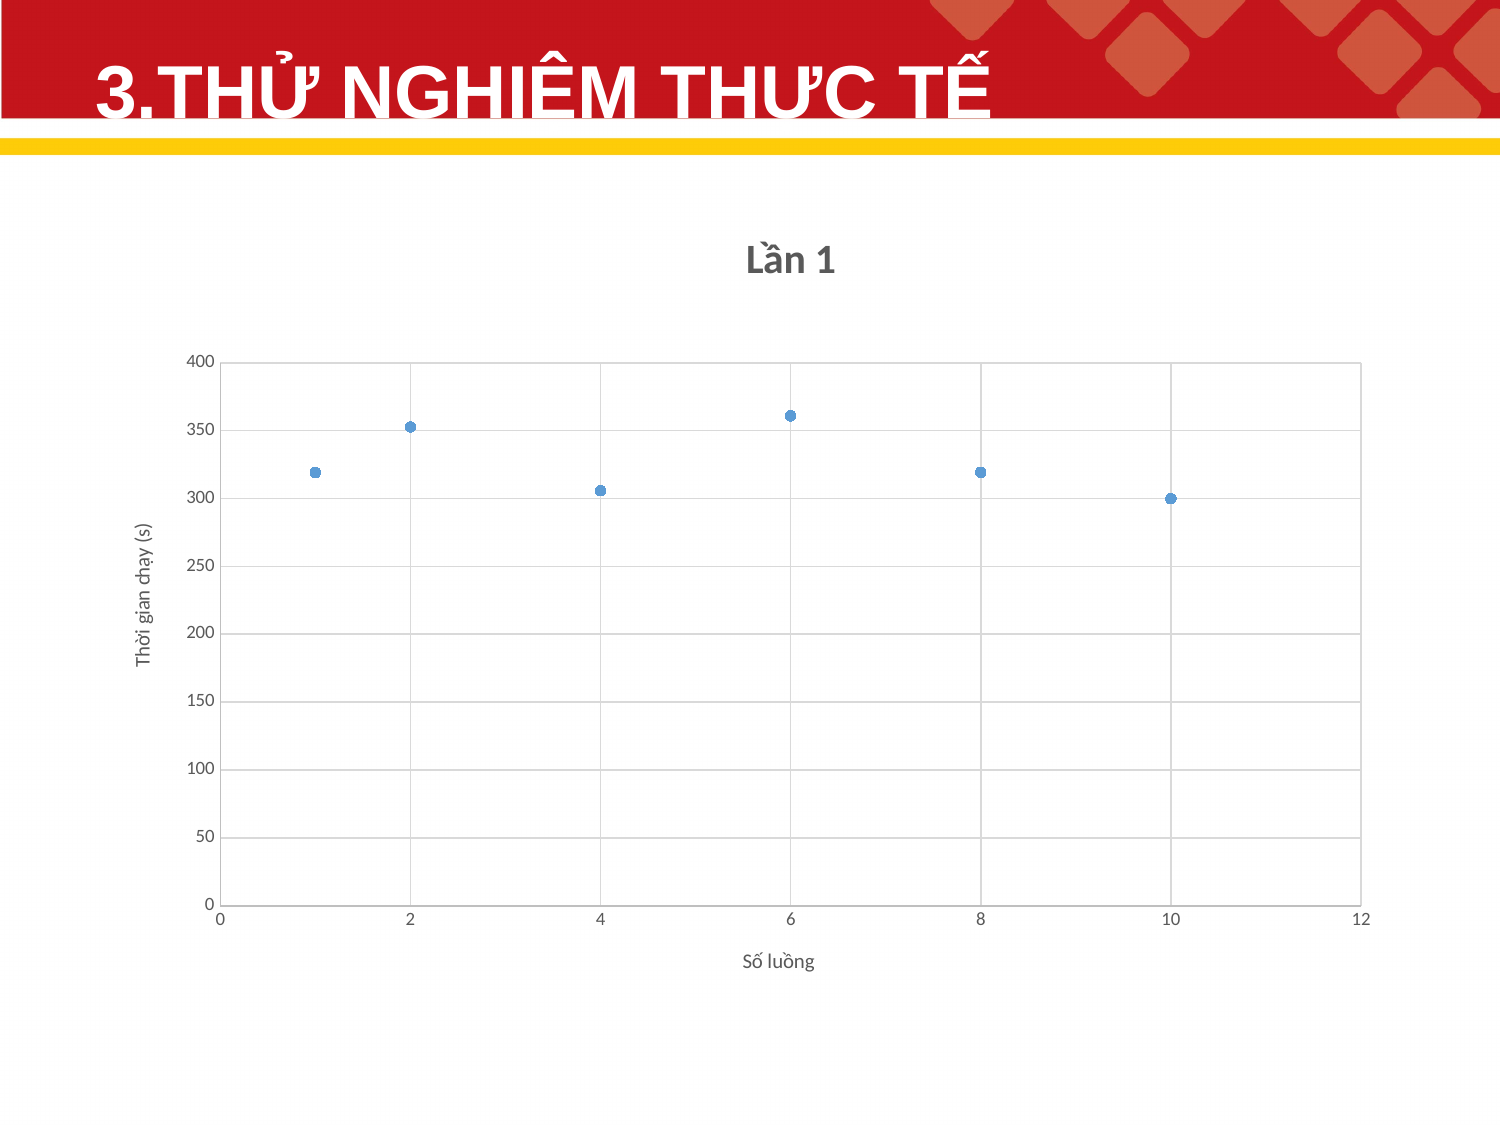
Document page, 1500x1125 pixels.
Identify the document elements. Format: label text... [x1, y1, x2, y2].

picture [0, 0, 1500, 1125]
title 3.THỬ NGHIỆM THỰC TẾ [80, 0, 1397, 203]
chart [80, 203, 1397, 1025]
